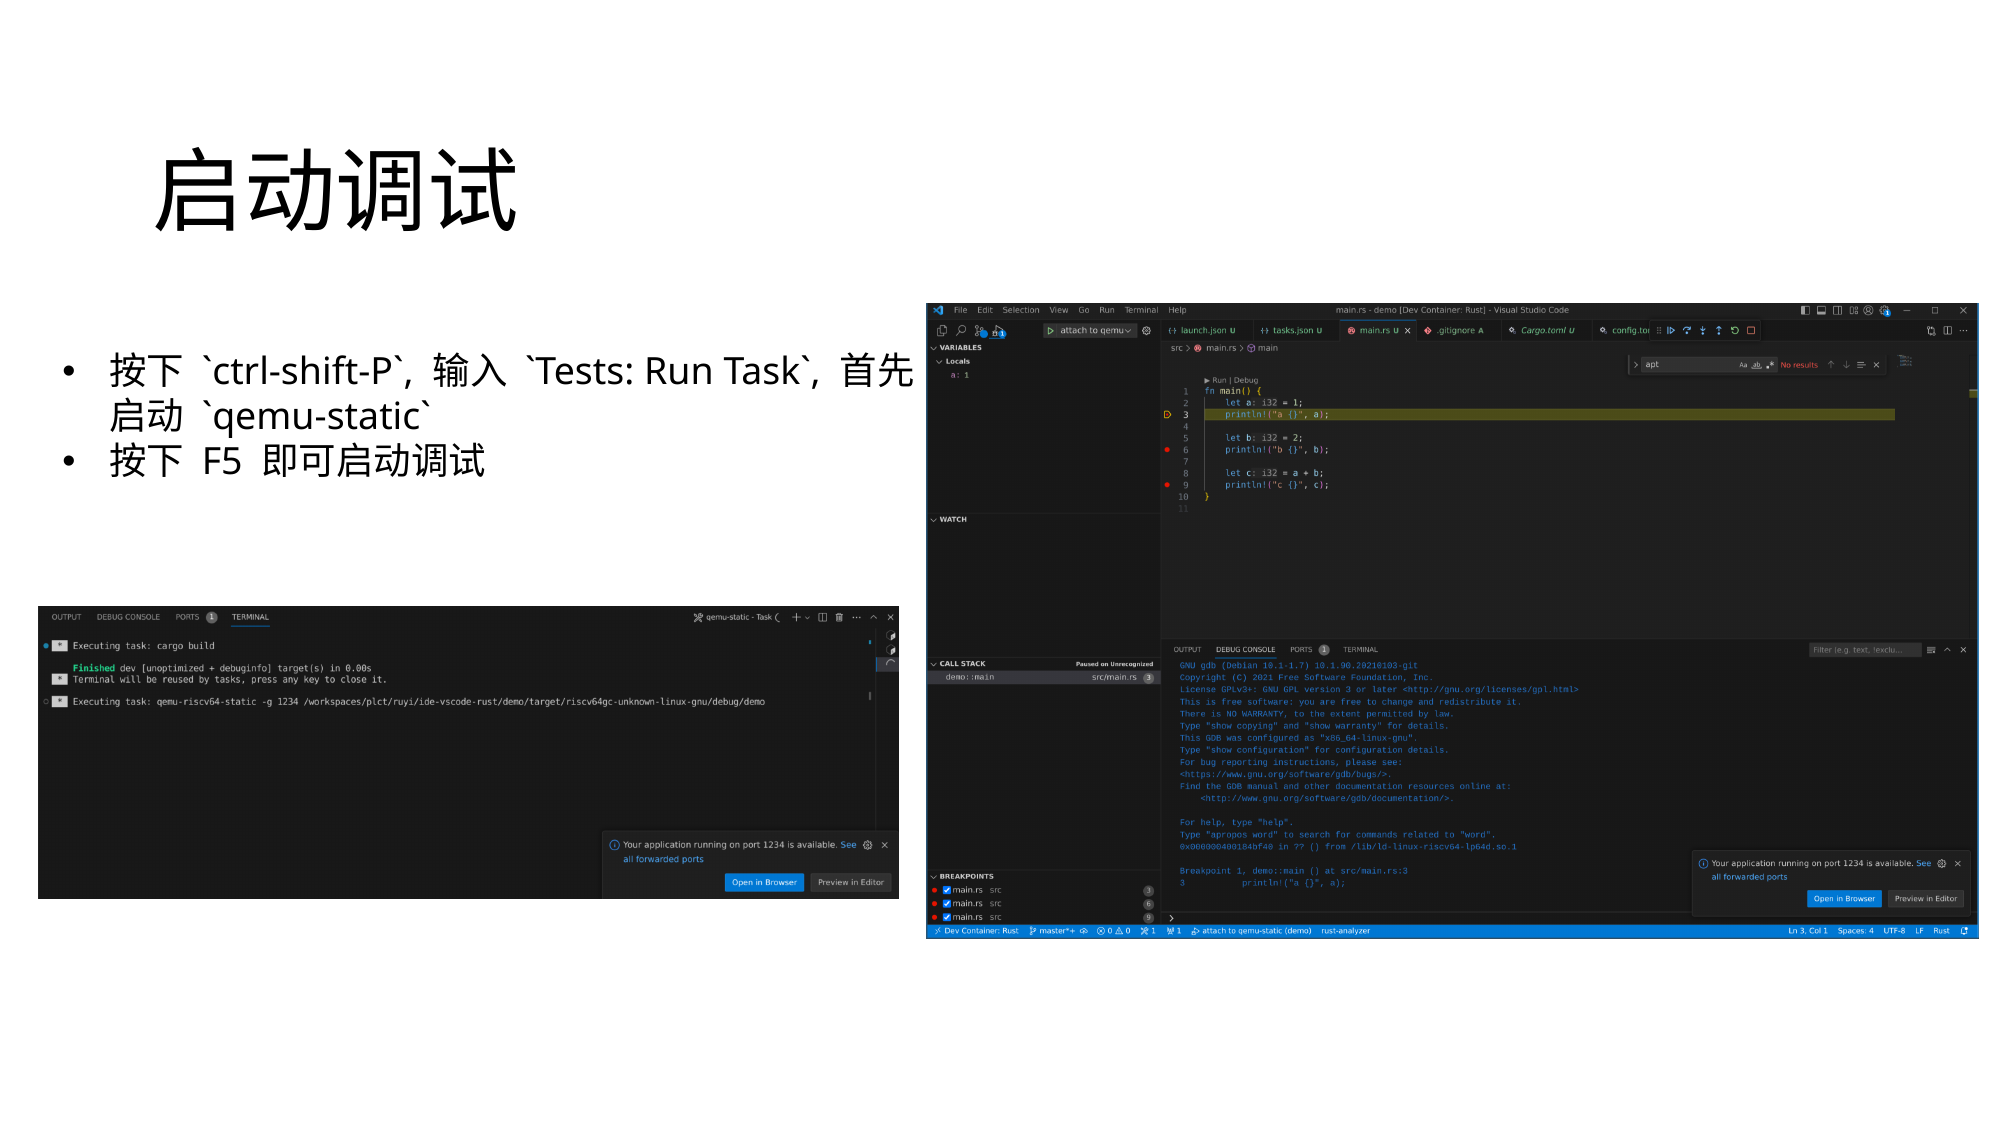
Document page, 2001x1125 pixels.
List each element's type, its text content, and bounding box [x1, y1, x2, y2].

picture [926, 303, 1979, 939]
text_box 按下 `ctrl-shift-P`, 输入 `Tests: Run Task`, 首先启动 `qemu-static` 按下 F5 即可启动调试 [47, 340, 926, 490]
title 启动调试 [137, 85, 1863, 304]
picture [38, 606, 899, 899]
